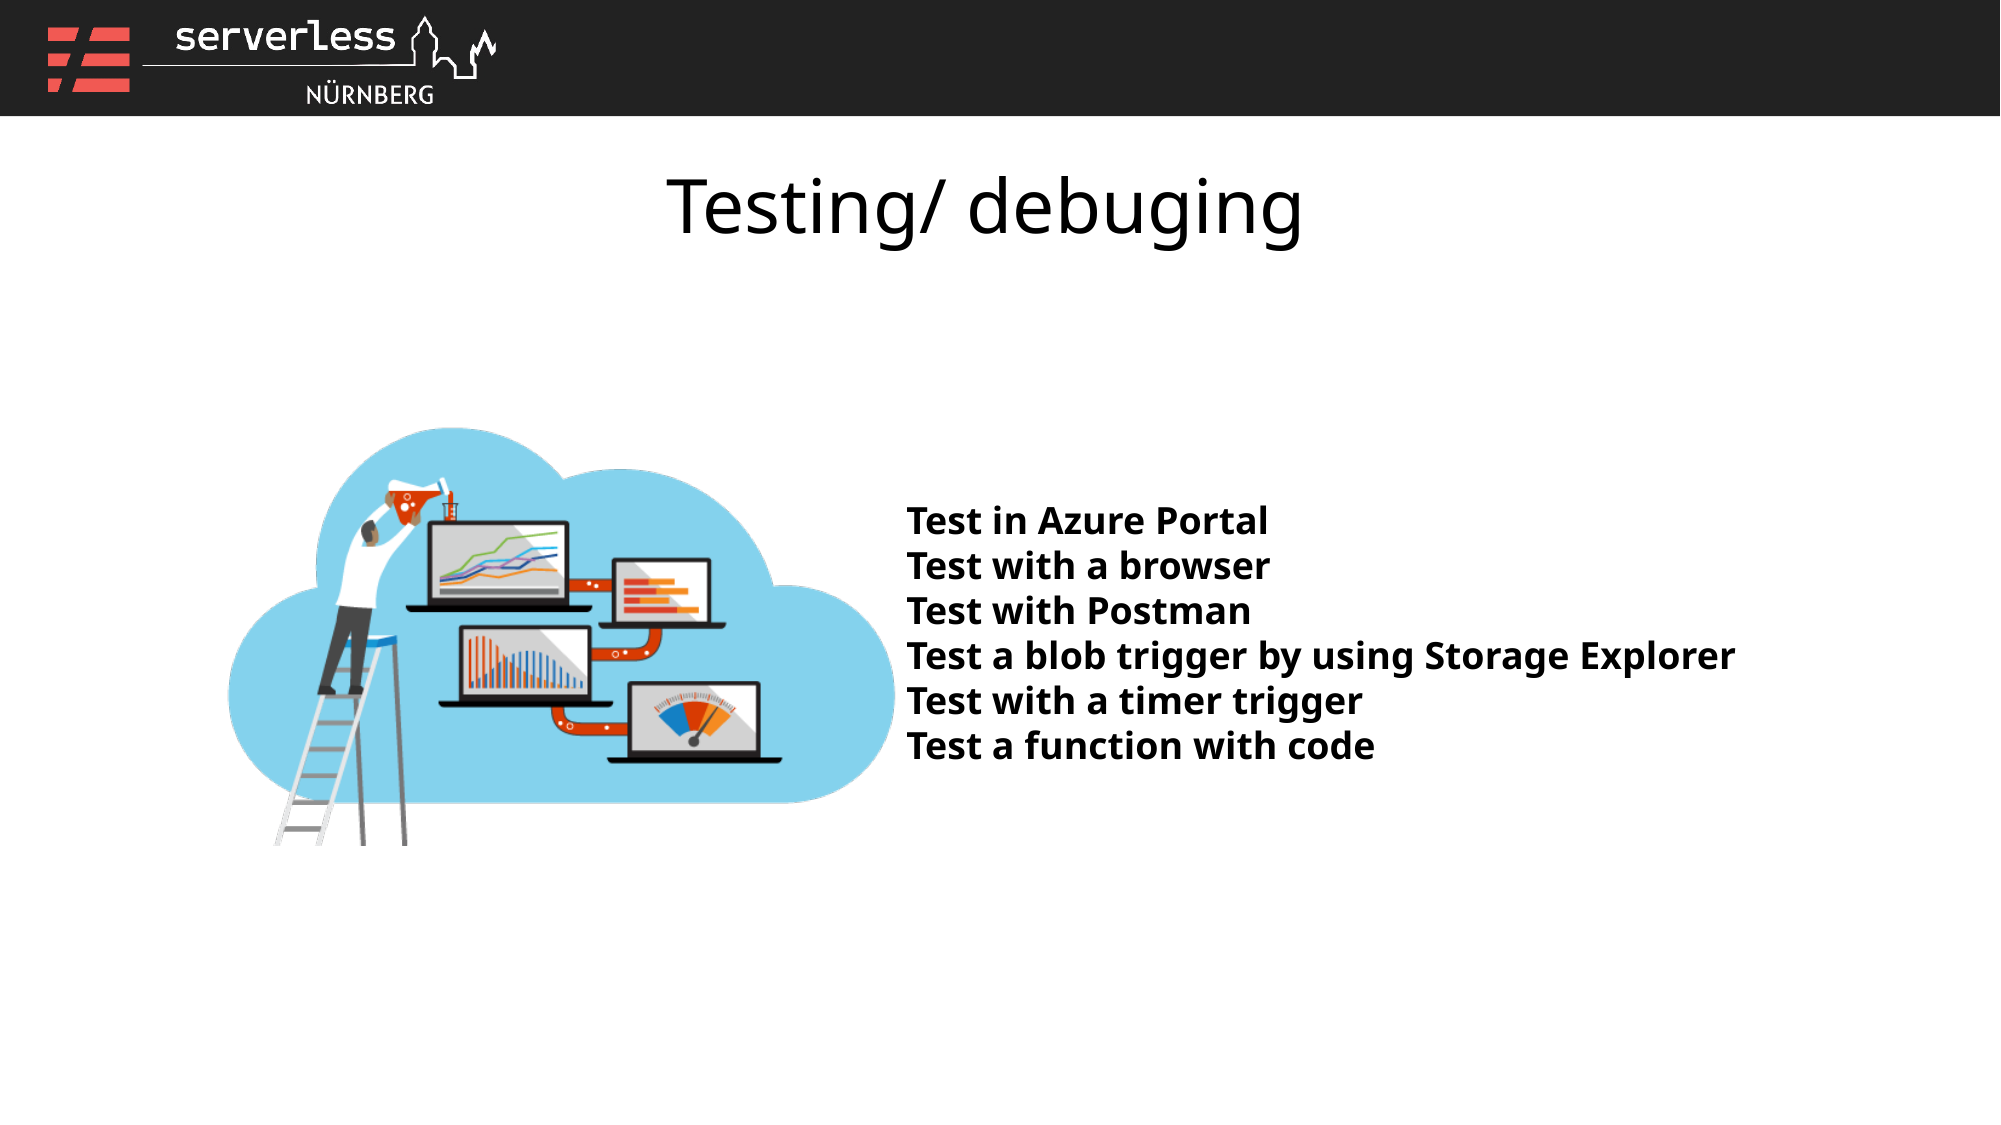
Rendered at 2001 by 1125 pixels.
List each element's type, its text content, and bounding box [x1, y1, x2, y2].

picture [42, 4, 578, 115]
title Testing/ debuging [123, 143, 1849, 275]
picture [159, 422, 929, 846]
text_box Test in Azure Portal Test with a browser Test with Postman Test a blob trigger by using Storage Explorer Test with a timer trigger Test a function with code [929, 489, 1752, 775]
